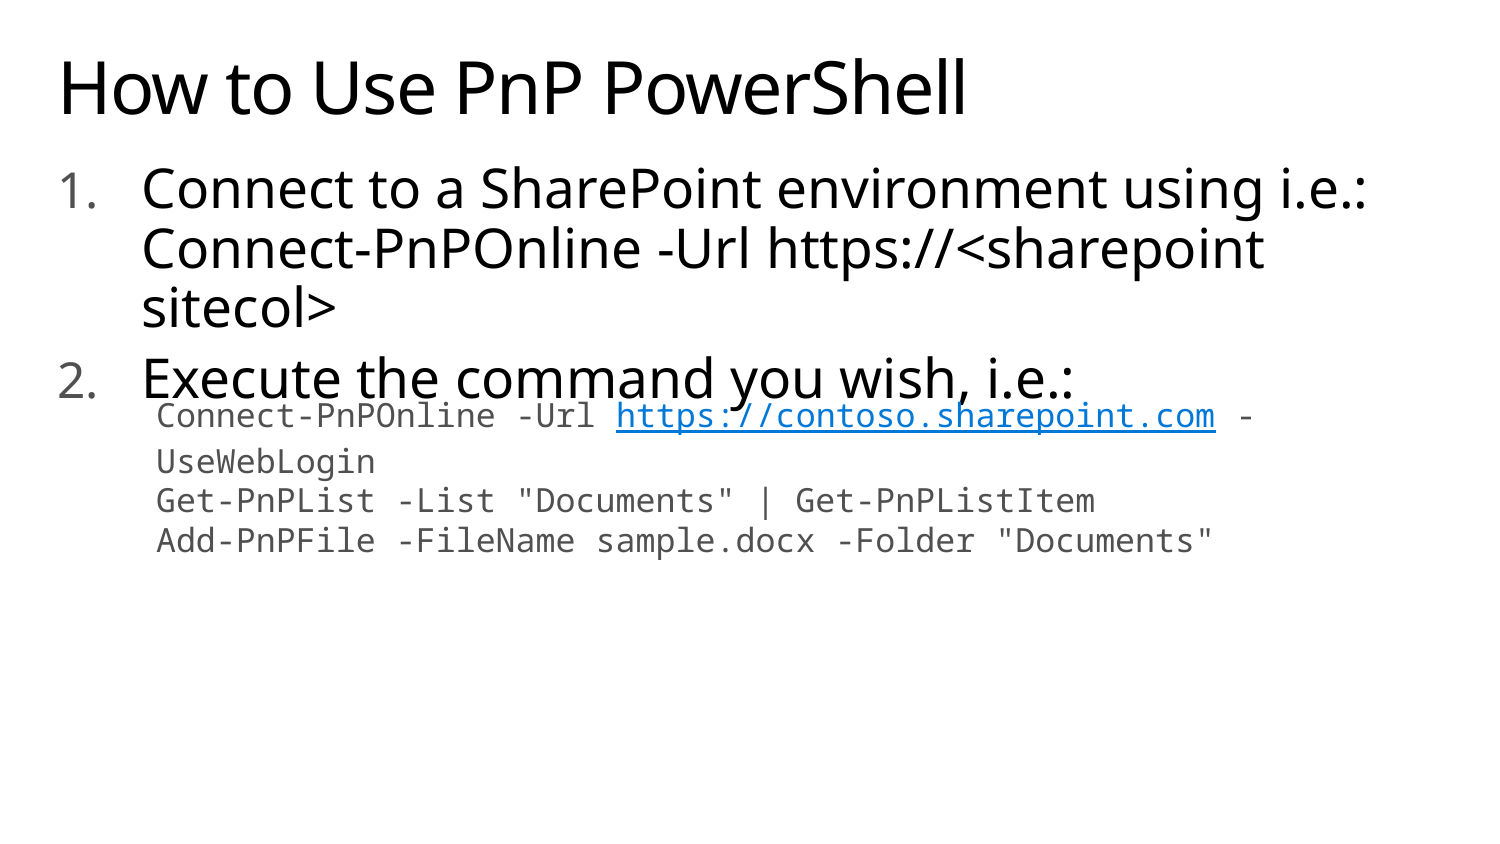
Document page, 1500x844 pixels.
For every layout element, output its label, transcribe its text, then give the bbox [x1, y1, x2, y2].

list Connect to a SharePoint environment using i.e.: Connect-PnPOnline -Url https://<sharepoint sitecol> Execute the command you wish, i.e.: [33, 147, 1467, 444]
title How to Use PnP PowerShell [33, 35, 1468, 147]
text_box Connect-PnPOnline -Url https://contoso.sharepoint.com -UseWebLogin Get-PnPList -List "Documents" | Get-PnPListItem Add-PnPFile -FileName sample.docx -Folder "Documents" [126, 370, 1467, 584]
